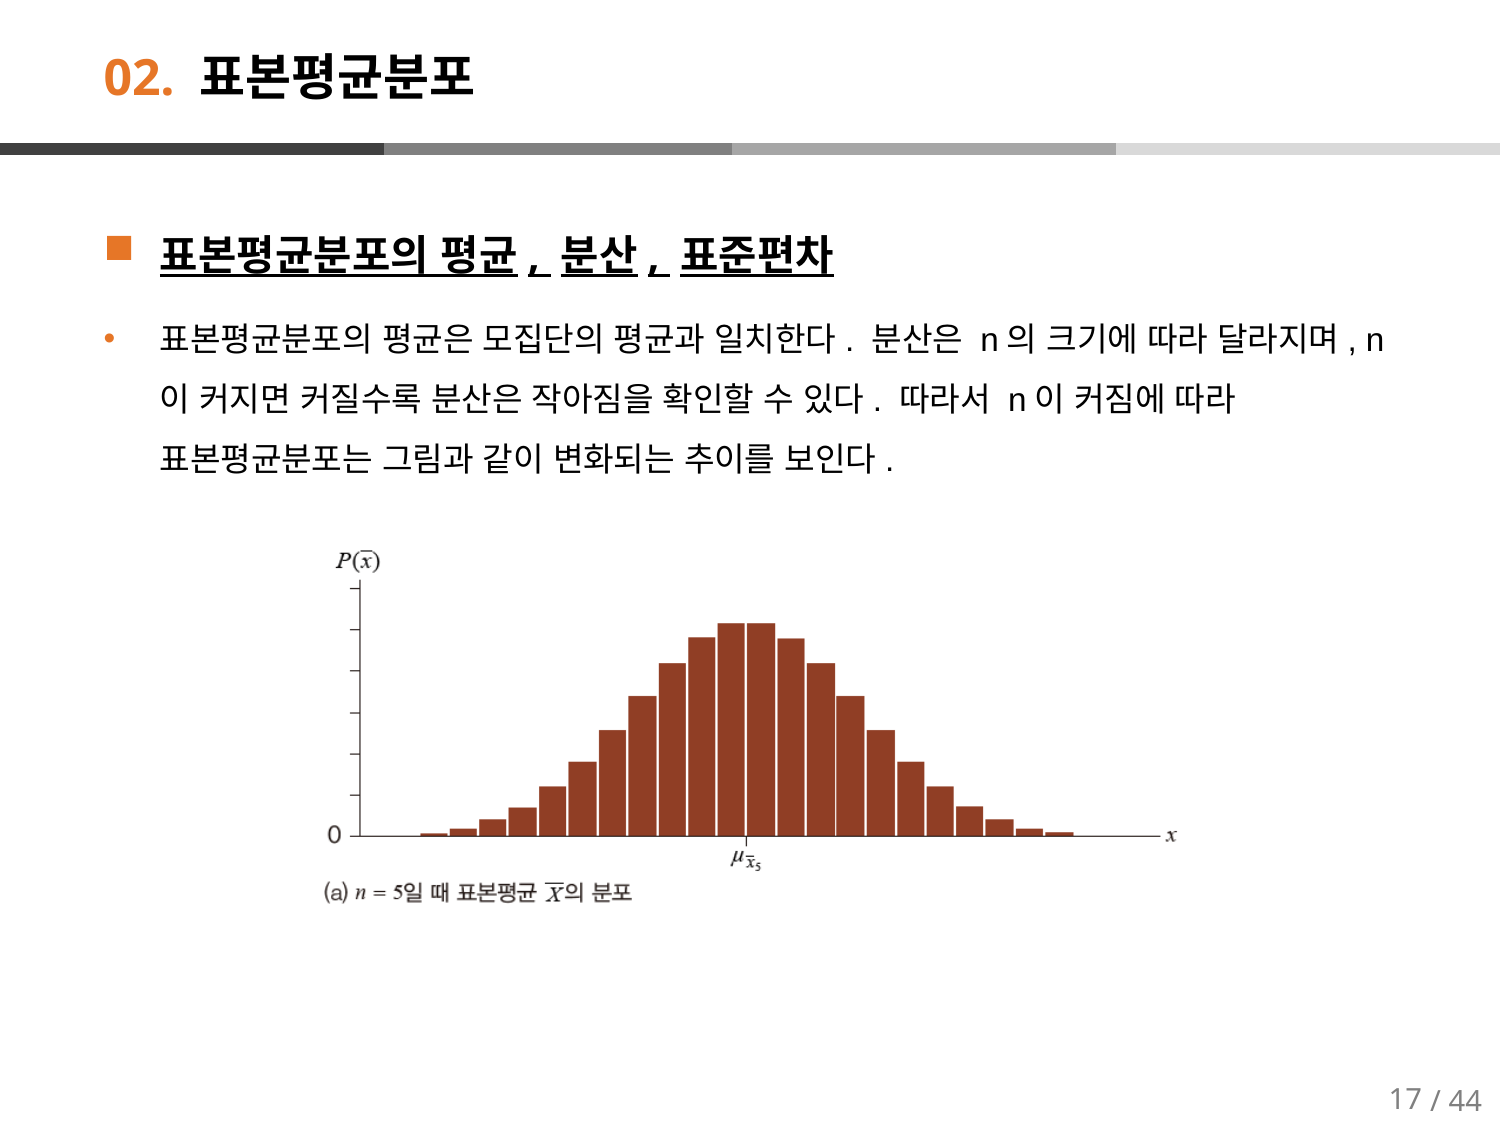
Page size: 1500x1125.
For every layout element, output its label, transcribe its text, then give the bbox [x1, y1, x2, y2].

title 02. 표본평균분포 [88, 30, 1211, 121]
text_box 표본평균분포의 평균은 모집단의 평균과 일치한다. 분산은 n의 크기에 따라 달라지며, n이 커지면 커질수록 분산은 작아짐을 확인할 수 있다. 따라서 n이 커짐에 따라 표본평균분포는 그림과 같이 변화되는 추이를 보인다. [88, 290, 1412, 480]
list 표본평균분포의 평균, 분산, 표준편차 [88, 196, 1436, 386]
picture [315, 526, 1184, 919]
